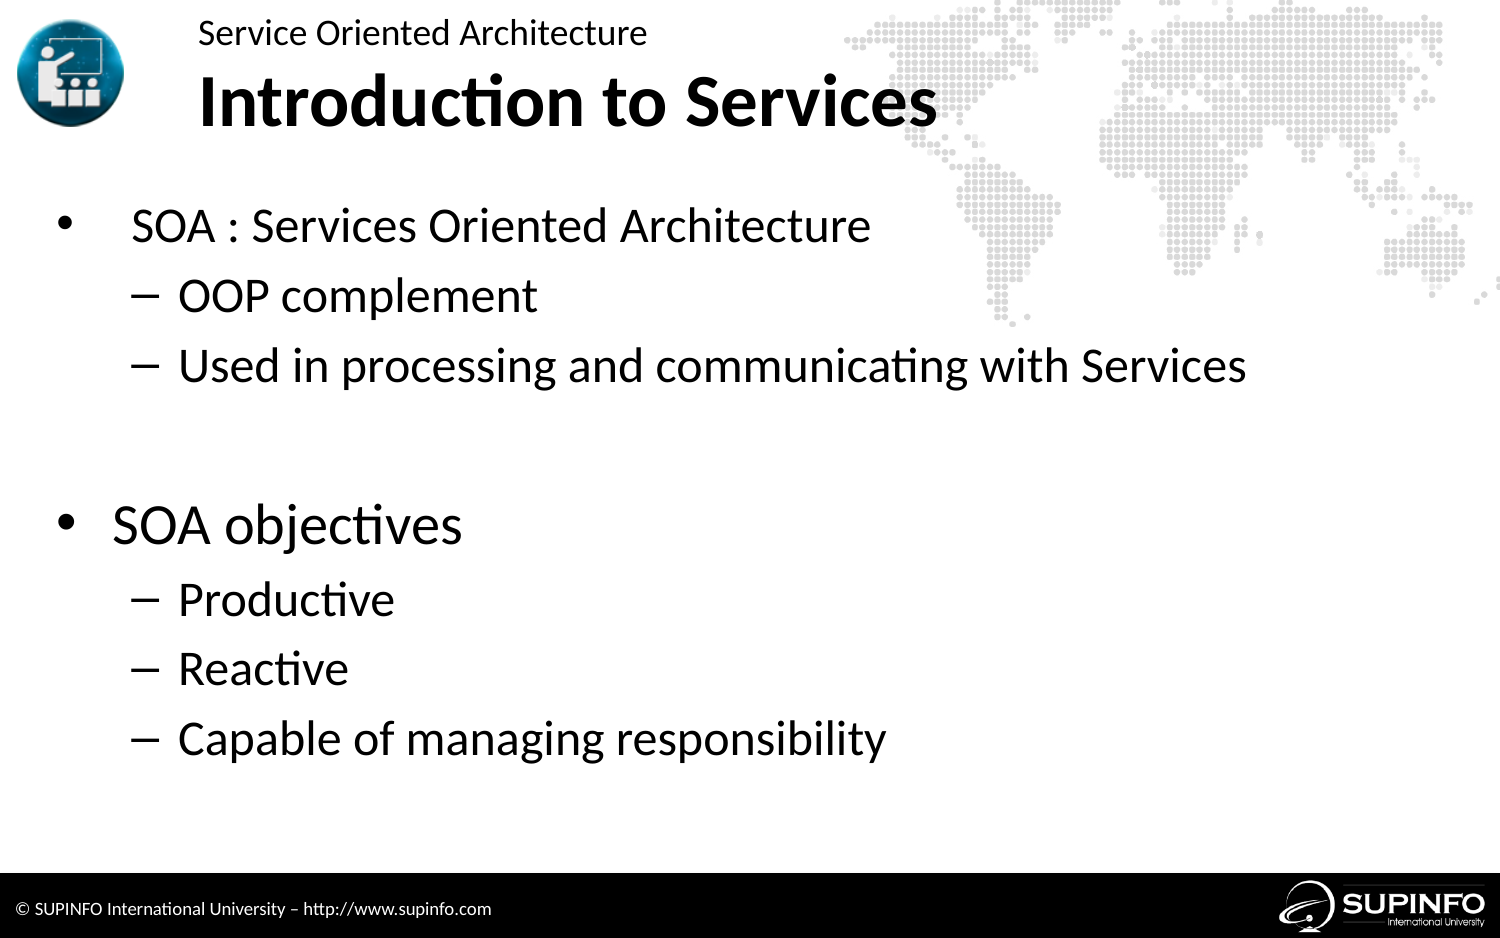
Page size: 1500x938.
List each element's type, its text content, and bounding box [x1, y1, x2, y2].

title Introduction to Services [183, 56, 1459, 138]
picture [49, 37, 102, 75]
picture [1269, 870, 1494, 938]
picture [844, 0, 1500, 327]
text_box [419, 28, 450, 90]
list Service Oriented Architecture [183, 0, 1459, 56]
picture [39, 46, 101, 107]
picture [17, 19, 125, 127]
list SOA : Services Oriented Architecture OOP complement Used in processing and communicating with Services SOA objectives Productive Reactive Capable of managing responsibility [41, 185, 1459, 880]
